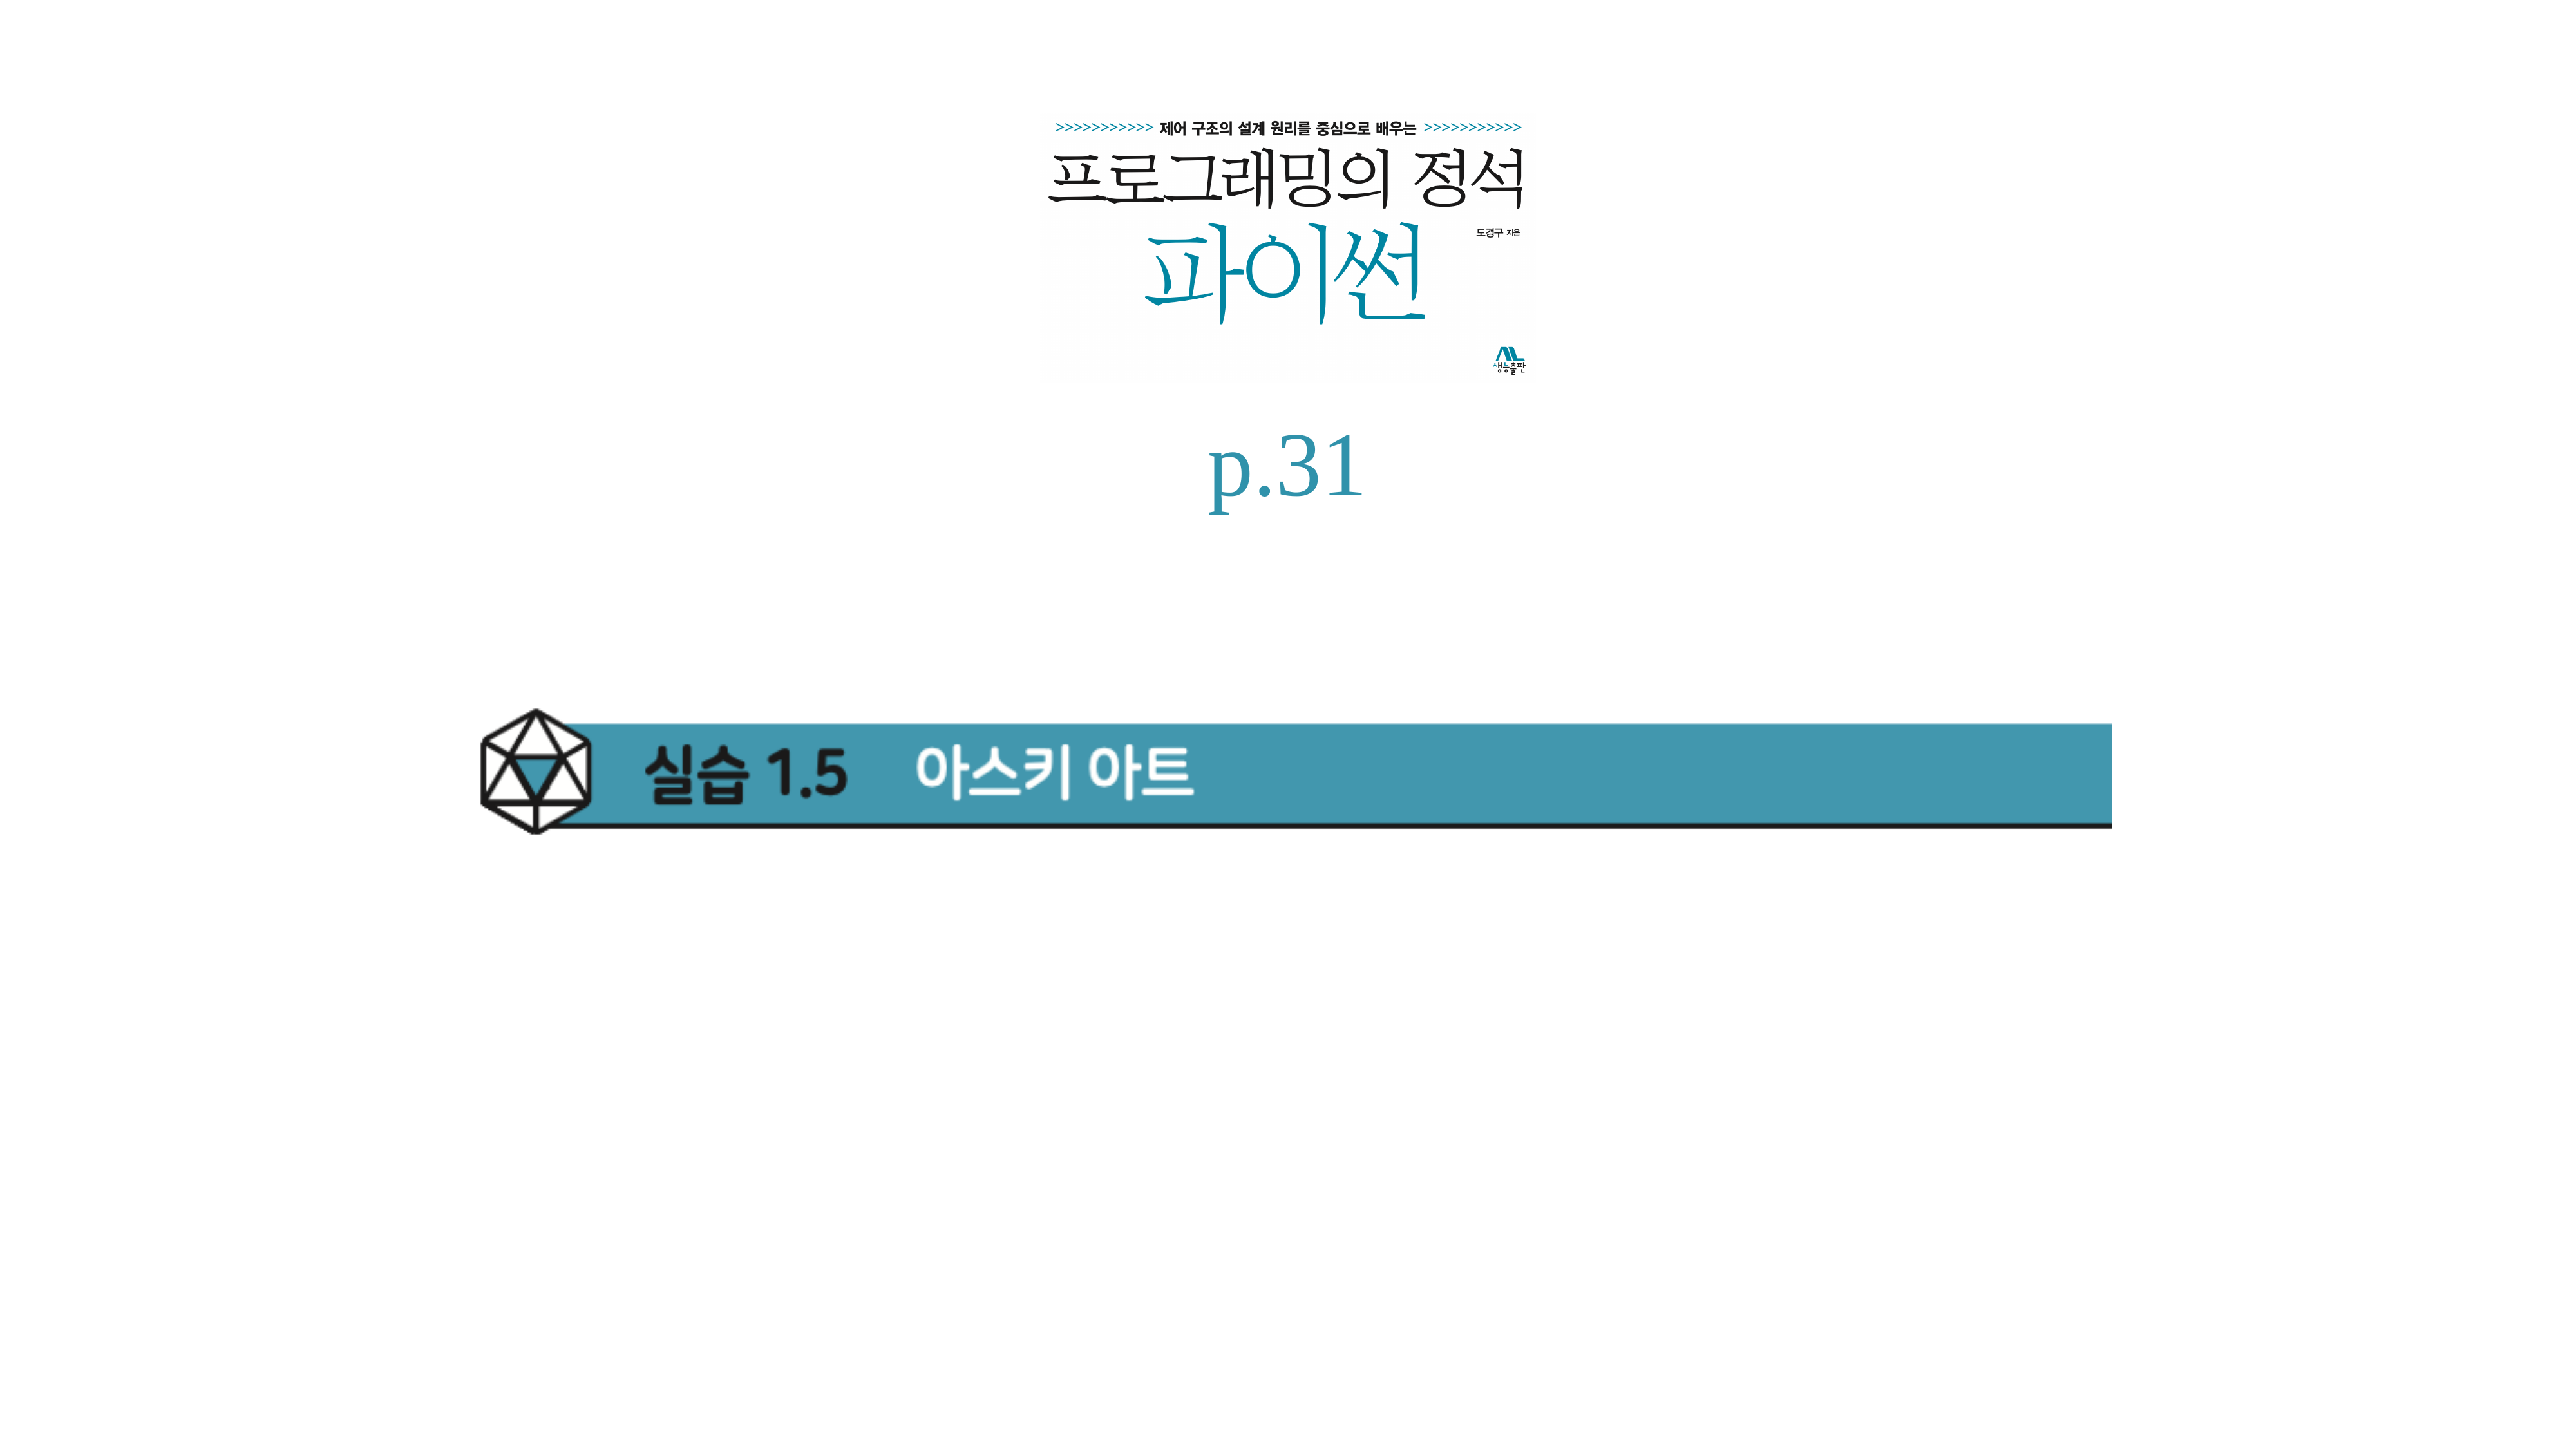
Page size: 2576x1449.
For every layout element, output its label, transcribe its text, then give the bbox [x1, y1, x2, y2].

text_box p.31 [1200, 396, 1376, 521]
picture [1039, 113, 1536, 383]
picture [464, 696, 2112, 854]
